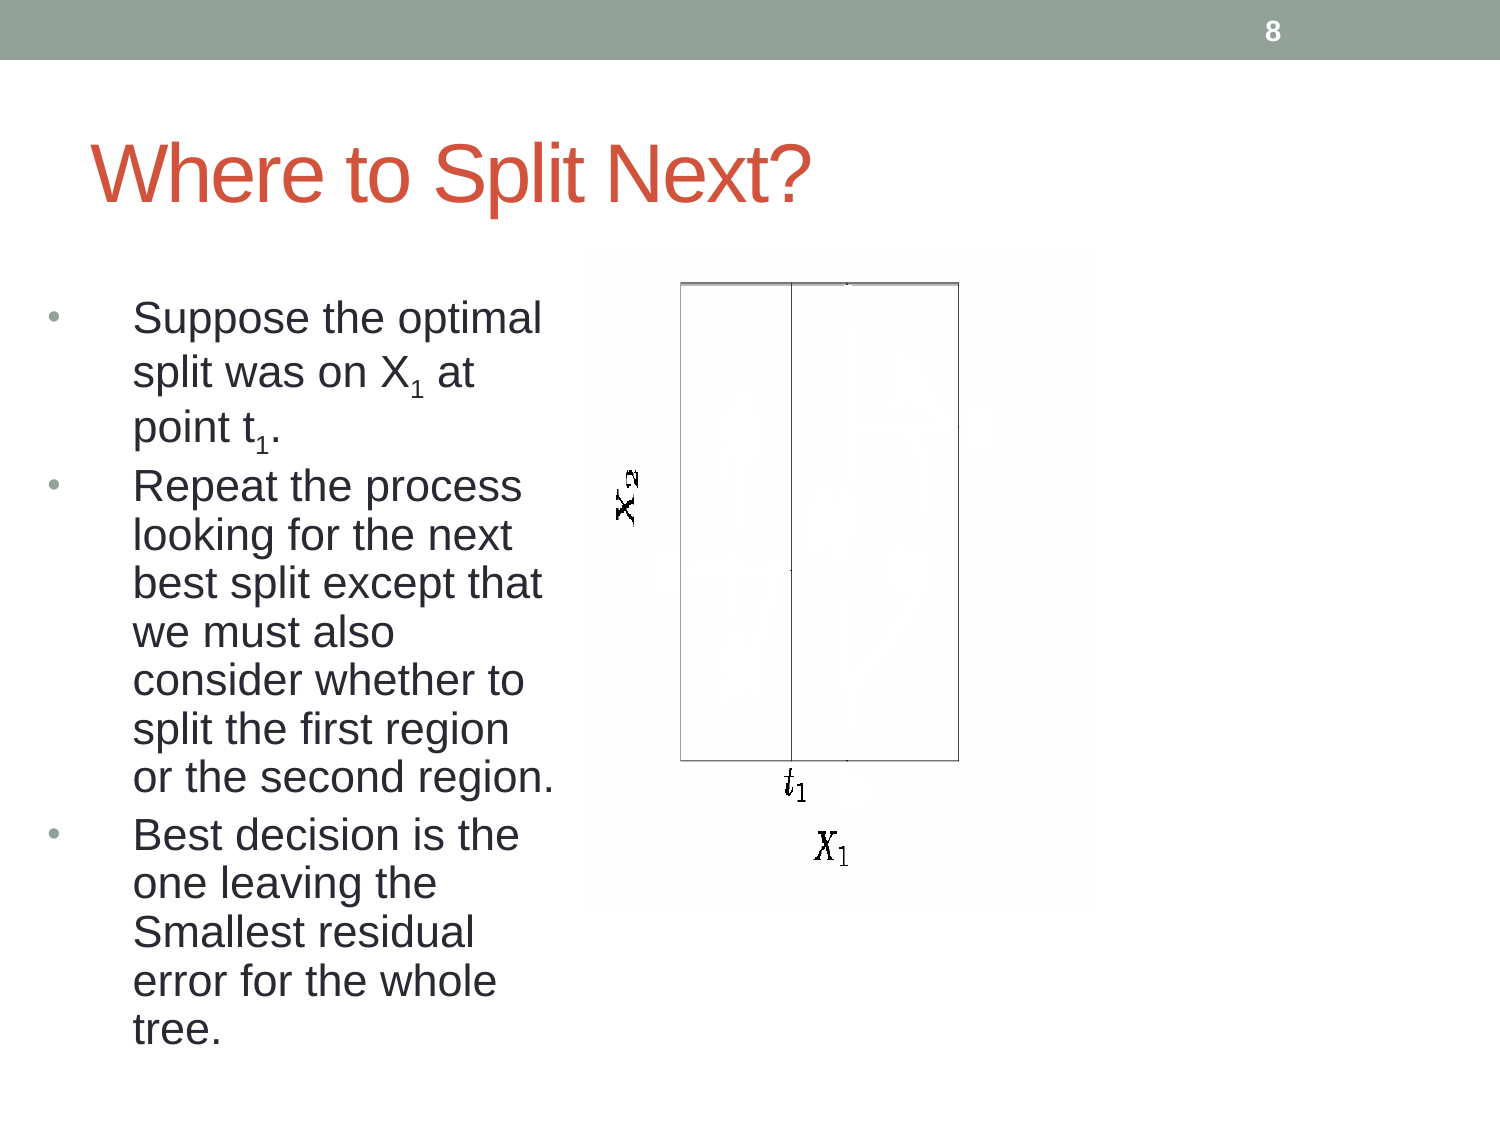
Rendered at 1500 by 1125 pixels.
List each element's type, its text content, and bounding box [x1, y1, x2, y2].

text_box Suppose the optimal split was on X1 at point t1. Repeat the process looking for the next best split except that we must also consider whether to split the first region or the second region. Best decision is the one leaving the Smallest residual error for the whole tree. [32, 287, 575, 1075]
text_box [587, 249, 1438, 1125]
slide_number 8 [1250, 3, 1425, 57]
title Where to Split Next? [75, 87, 1425, 250]
